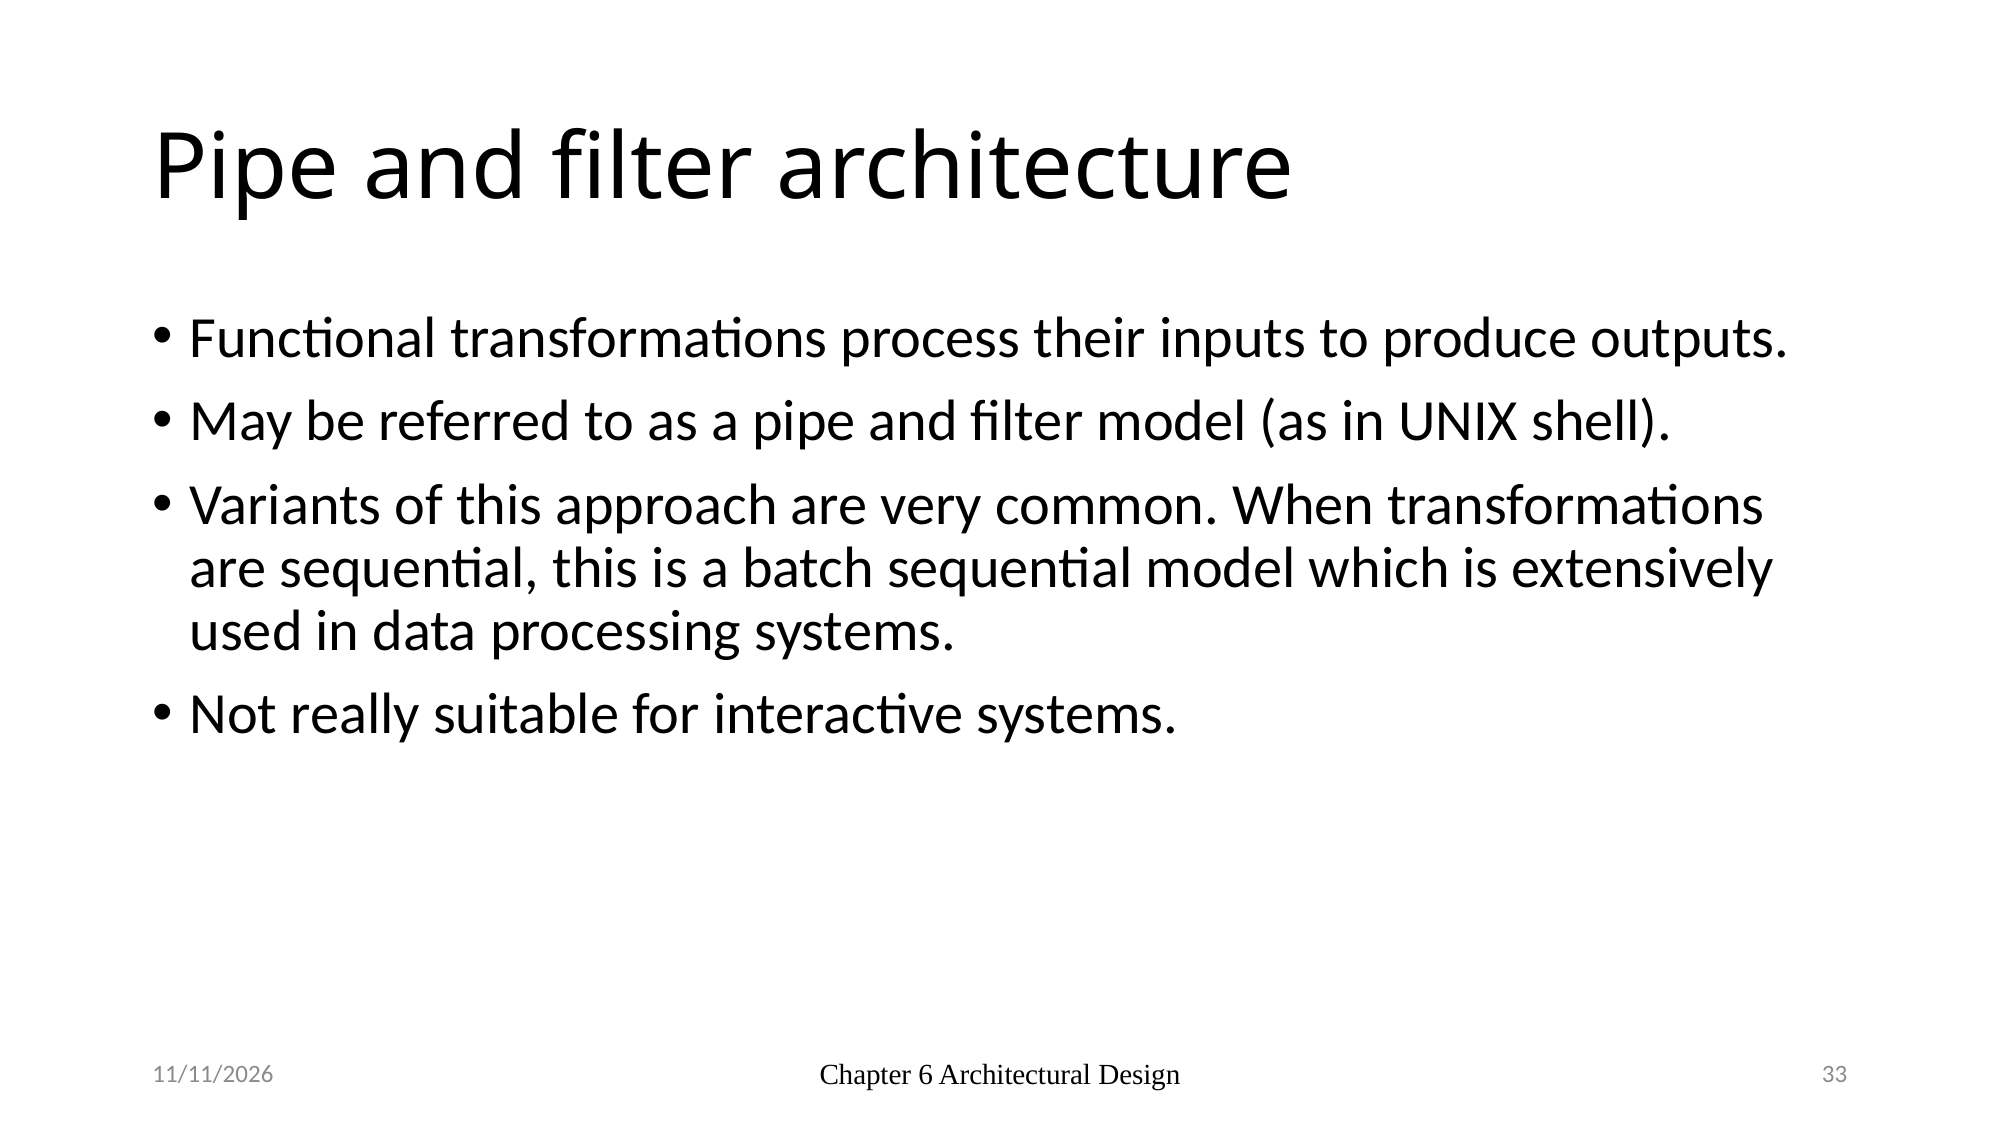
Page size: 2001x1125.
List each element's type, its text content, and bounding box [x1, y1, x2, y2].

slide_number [137, 1042, 588, 1103]
list Functional transformations process their inputs to produce outputs. May be referred to as a pipe and filter model (as in UNIX shell). Variants of this approach are very common. When transformations are sequential, this is a batch sequential model which is extensively used in data processing systems. Not really suitable for interactive systems. [137, 299, 1863, 1014]
title Pipe and filter architecture [137, 59, 1863, 278]
footer Chapter 6 Architectural Design [662, 1042, 1338, 1103]
slide_number 33 [1412, 1042, 1863, 1103]
